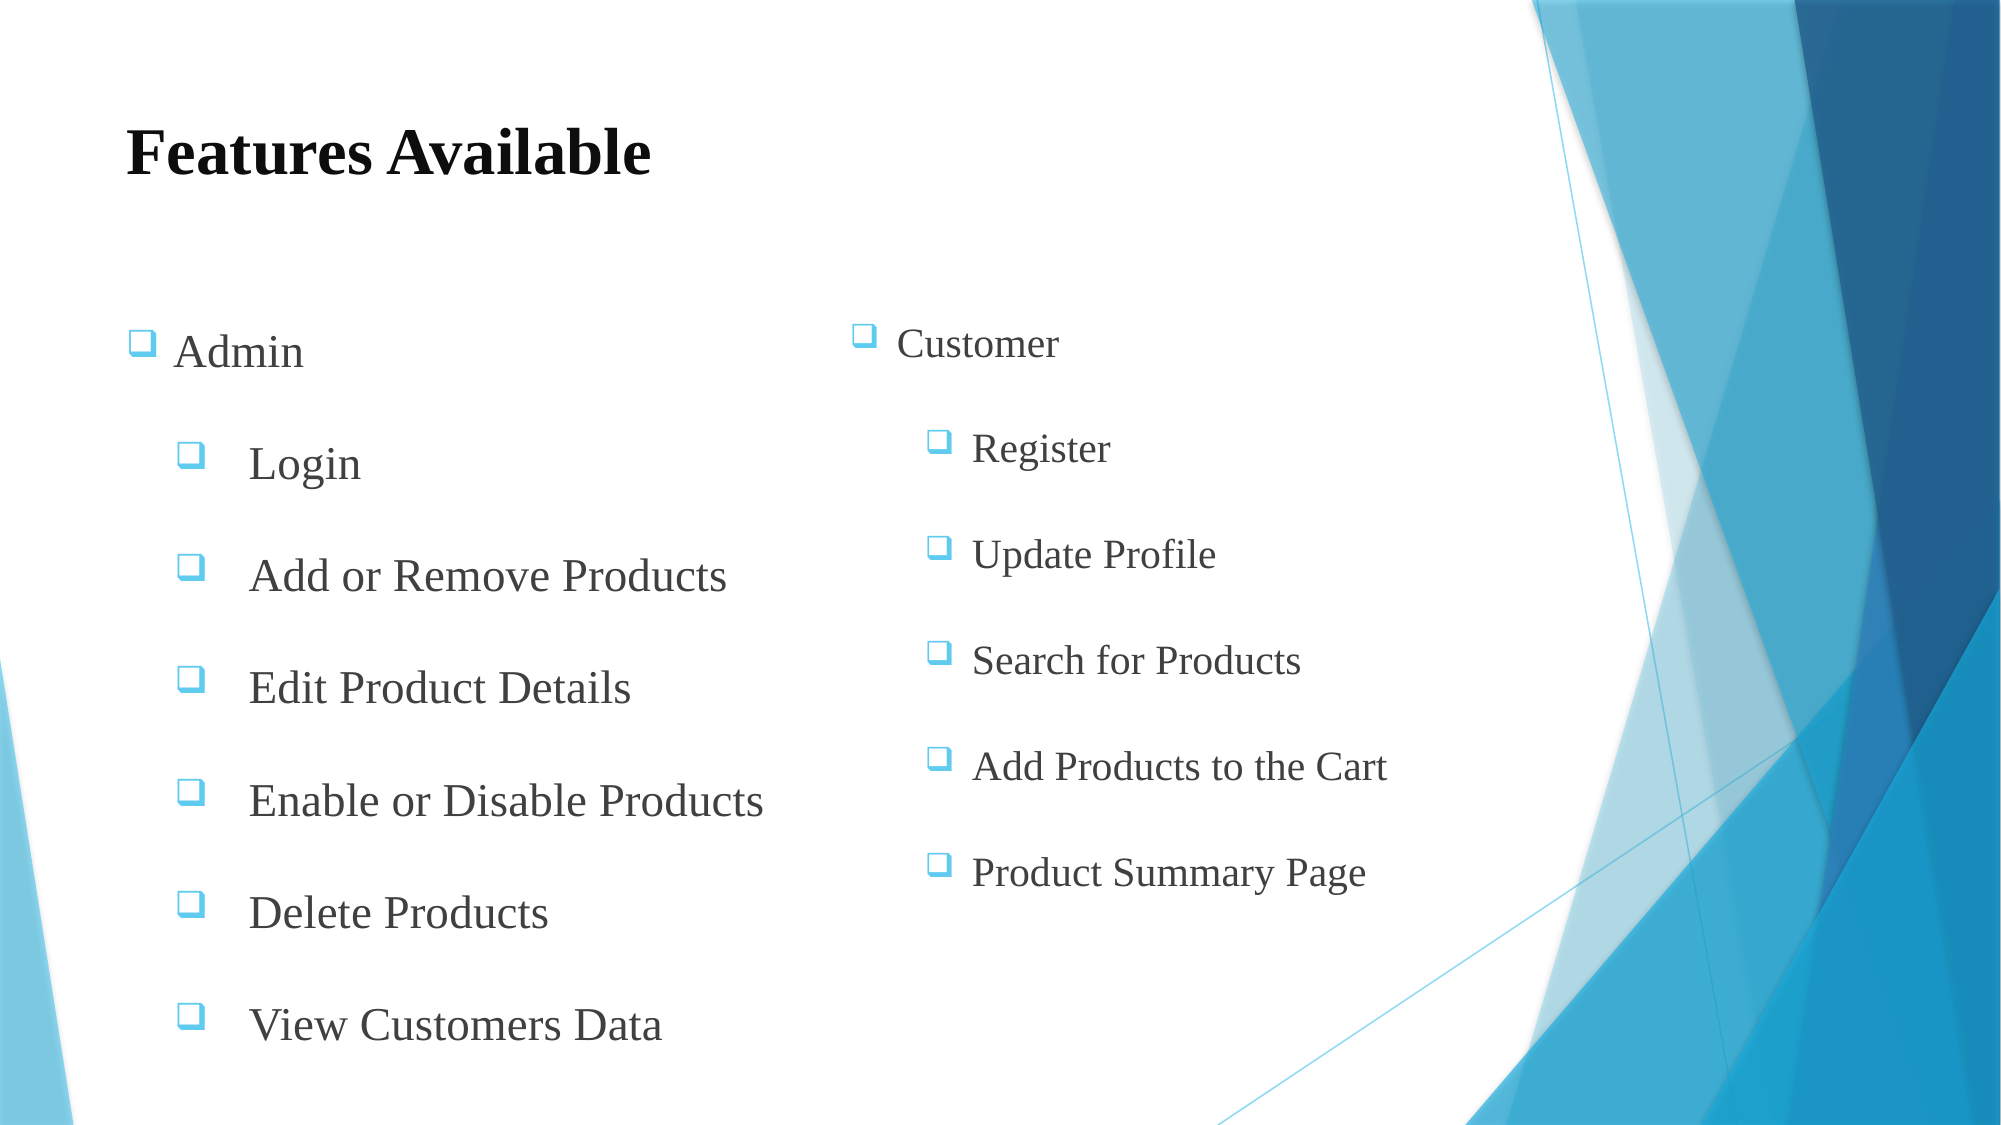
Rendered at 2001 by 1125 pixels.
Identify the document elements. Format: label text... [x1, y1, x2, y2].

list Customer Register Update Profile Search for Products Add Products to the Cart Product Summary Page [834, 273, 1522, 1068]
list Admin Login Add or Remove Products Edit Product Details Enable or Disable Products Delete Products View Customers Data [111, 273, 798, 1068]
title Features Available [111, 99, 1522, 240]
